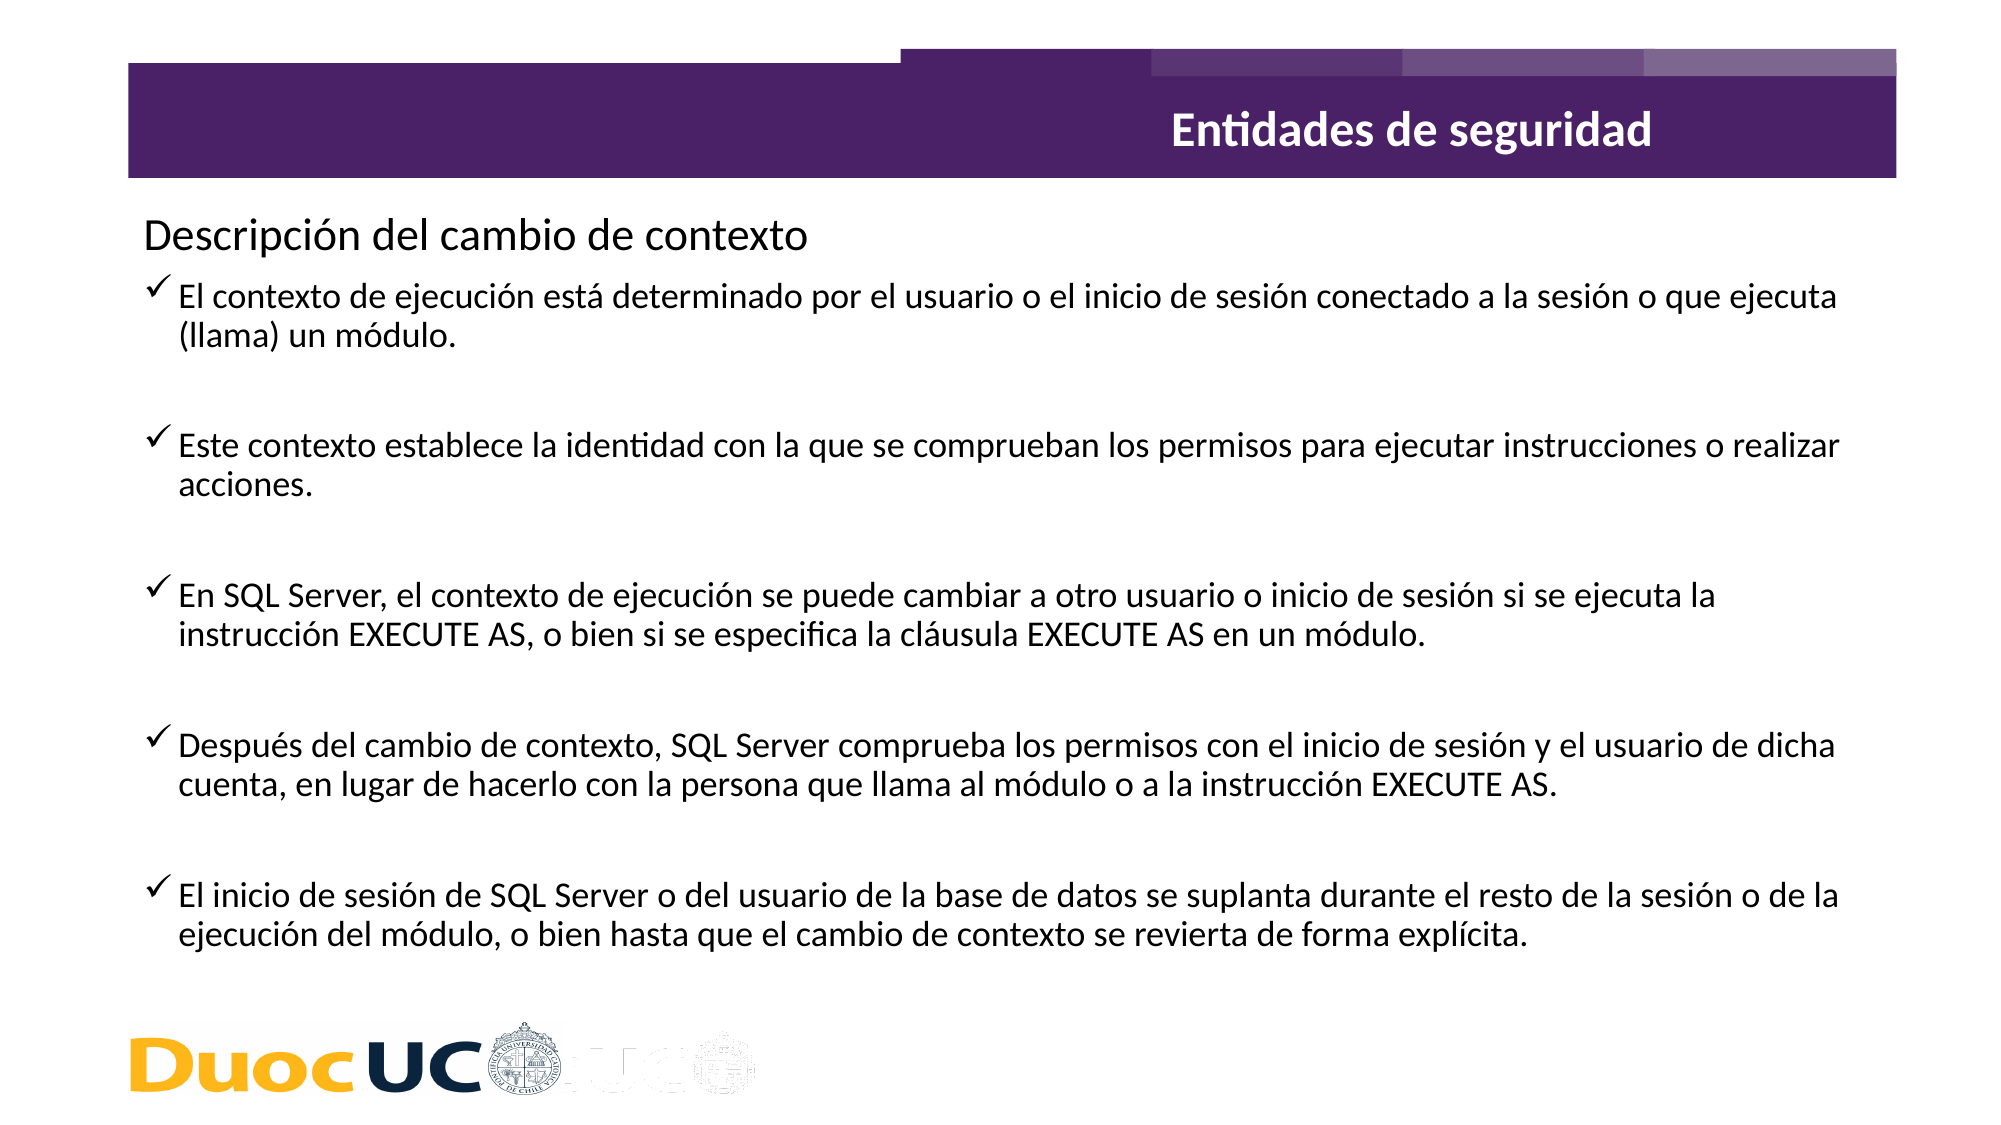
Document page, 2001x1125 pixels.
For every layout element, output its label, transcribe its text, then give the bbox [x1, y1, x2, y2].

text_box Entidades de seguridad [792, 88, 1668, 164]
picture [128, 1021, 755, 1095]
list Descripción del cambio de contexto El contexto de ejecución está determinado por el usuario o el inicio de sesión conectado a la sesión o que ejecuta (llama) un módulo. Este contexto establece la identidad con la que se comprueban los permisos para ejecutar instrucciones o realizar acciones. En SQL Server, el contexto de ejecución se puede cambiar a otro usuario o inicio de sesión si se ejecuta la instrucción EXECUTE AS, o bien si se especifica la cláusula EXECUTE AS en un módulo. Después del cambio de contexto, SQL Server comprueba los permisos con el inicio de sesión y el usuario de dicha cuenta, en lugar de hacerlo con la persona que llama al módulo o a la instrucción EXECUTE AS. El inicio de sesión de SQL Server o del usuario de la base de datos se suplanta durante el resto de la sesión o de la ejecución del módulo, o bien hasta que el cambio de contexto se revierta de forma explícita. [128, 203, 1890, 972]
